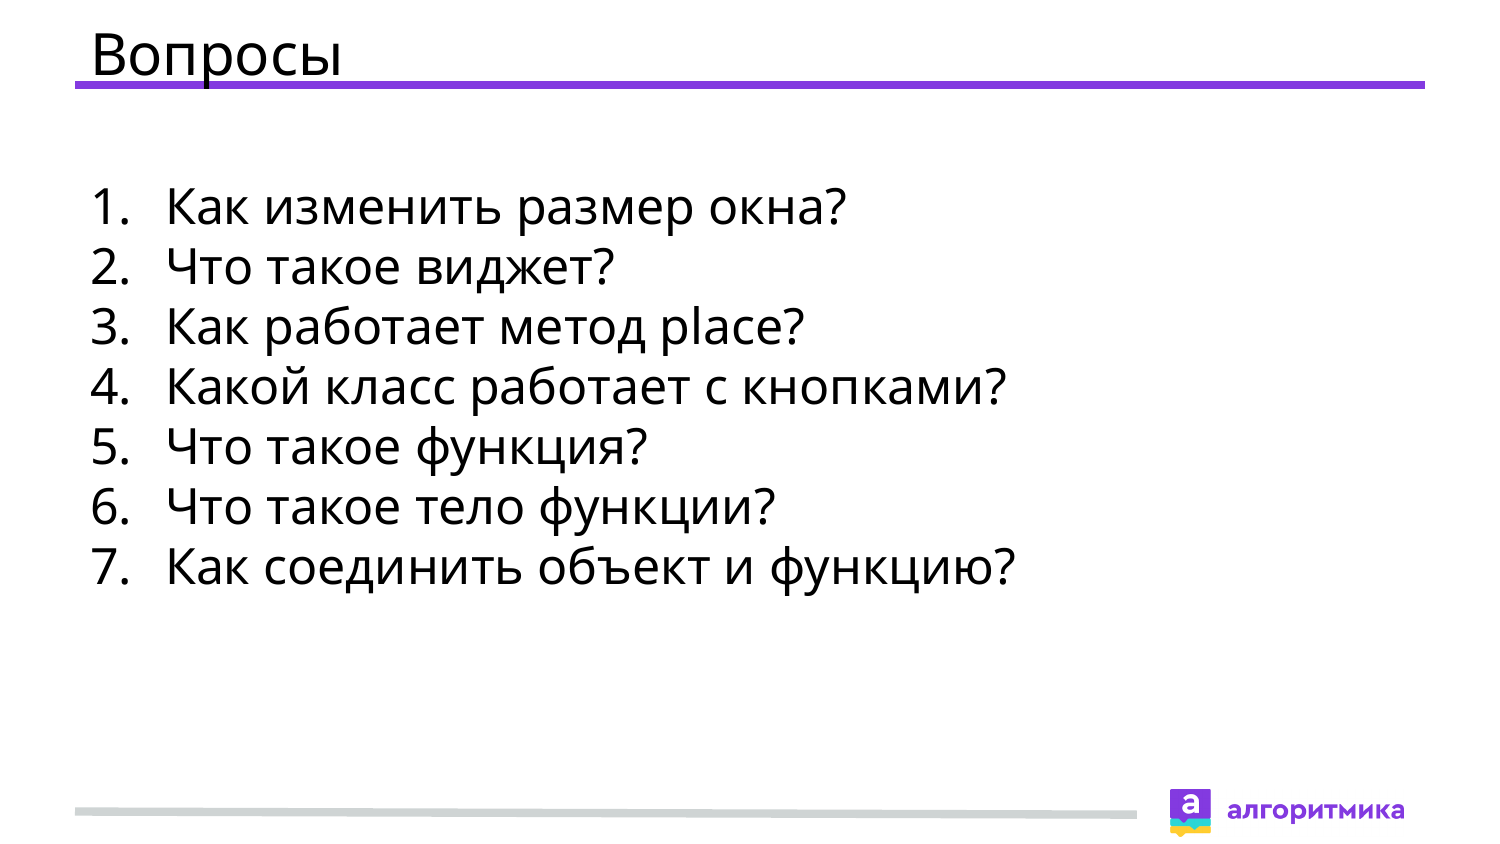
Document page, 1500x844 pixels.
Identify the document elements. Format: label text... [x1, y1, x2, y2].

title Вопросы [75, 15, 1425, 88]
picture [1170, 789, 1404, 837]
text_box Как изменить размер окна? Что такое виджет? Как работает метод place? Какой класс работает с кнопками? Что такое функция? Что такое тело функции? Как соединить объект и функцию? [75, 167, 1322, 468]
